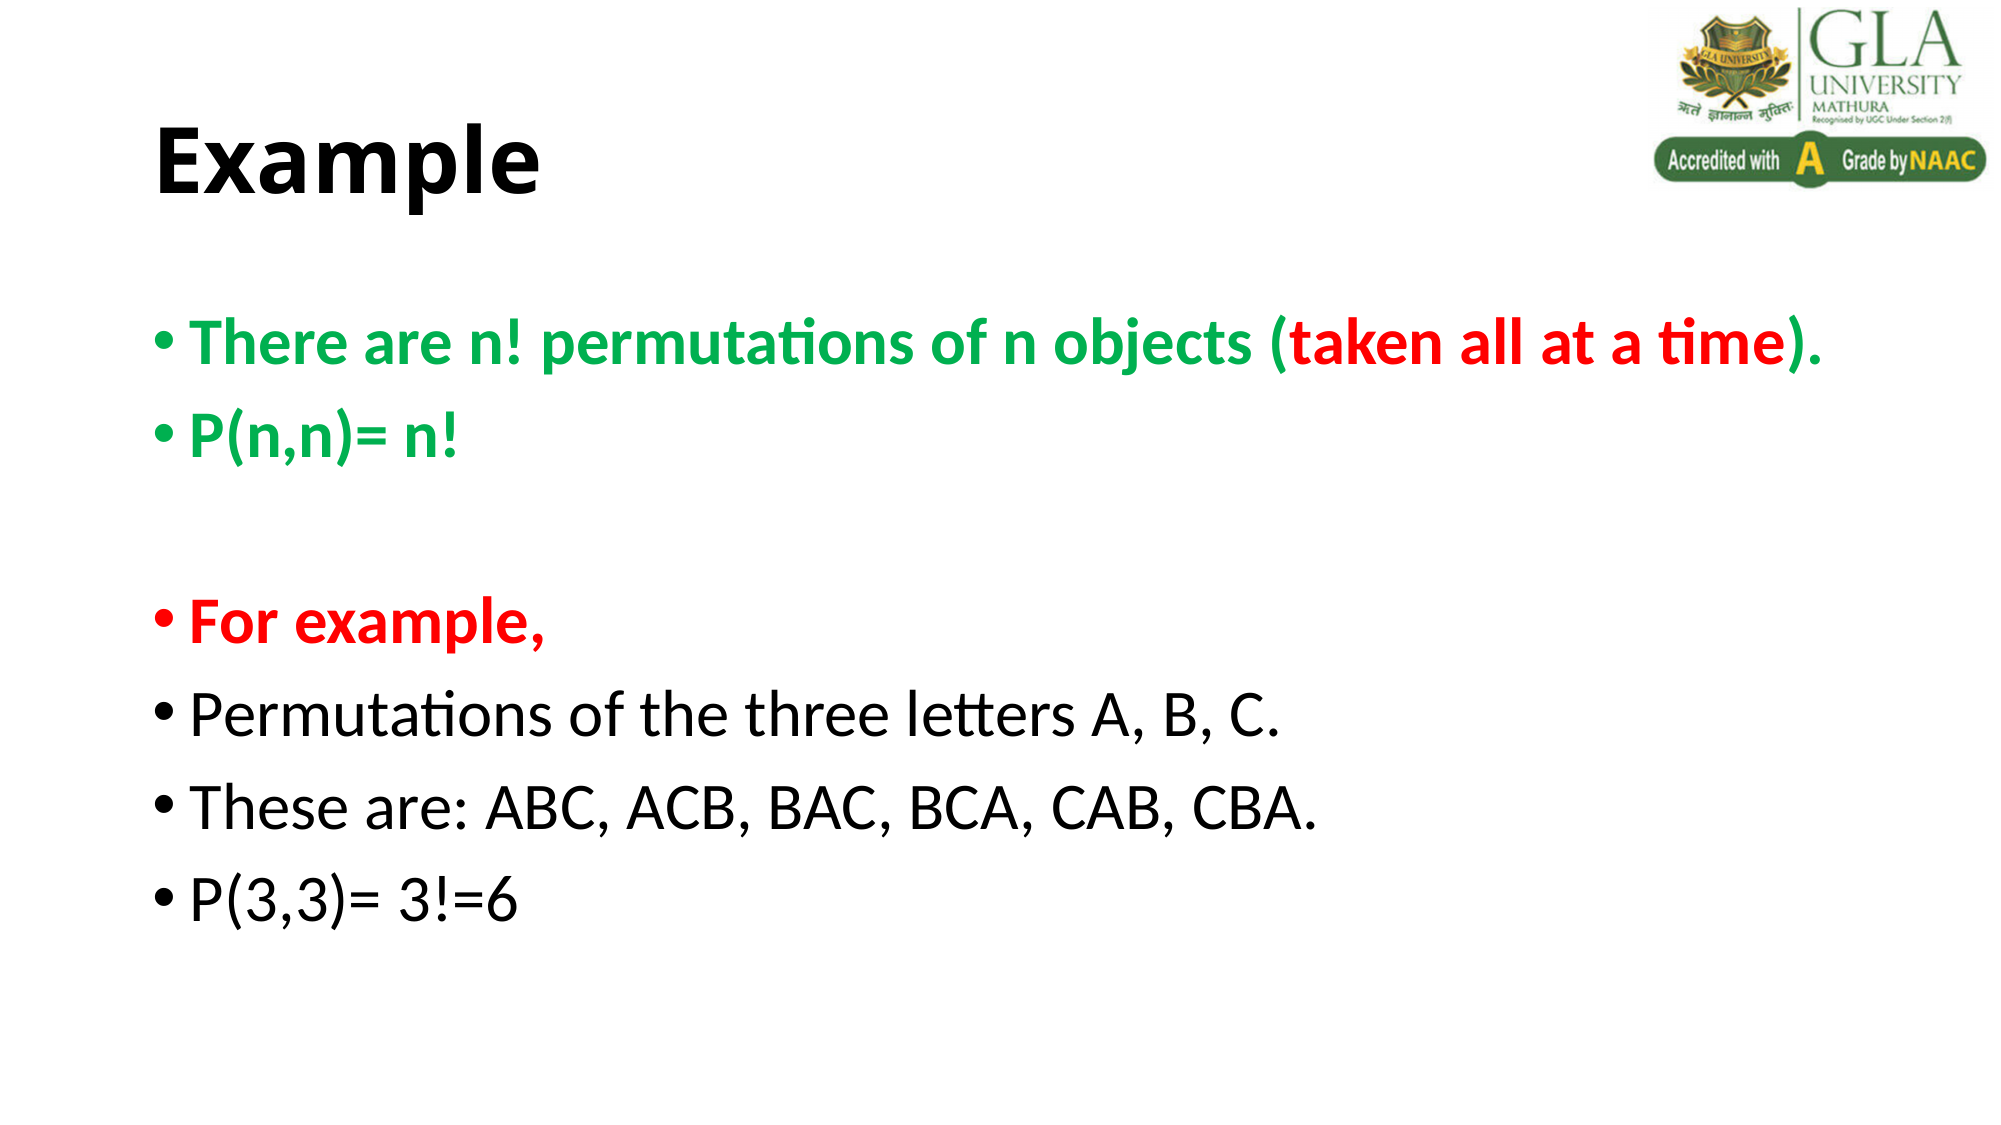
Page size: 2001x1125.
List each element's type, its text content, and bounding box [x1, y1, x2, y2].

title Example [137, 55, 1291, 273]
picture [1648, 7, 1994, 192]
list There are n! permutations of n objects (taken all at a time). P(n,n)= n! For example, Permutations of the three letters A, B, C. These are: ABC, ACB, BAC, BCA, CAB, CBA. P(3,3)= 3!=6 [137, 299, 1863, 1014]
